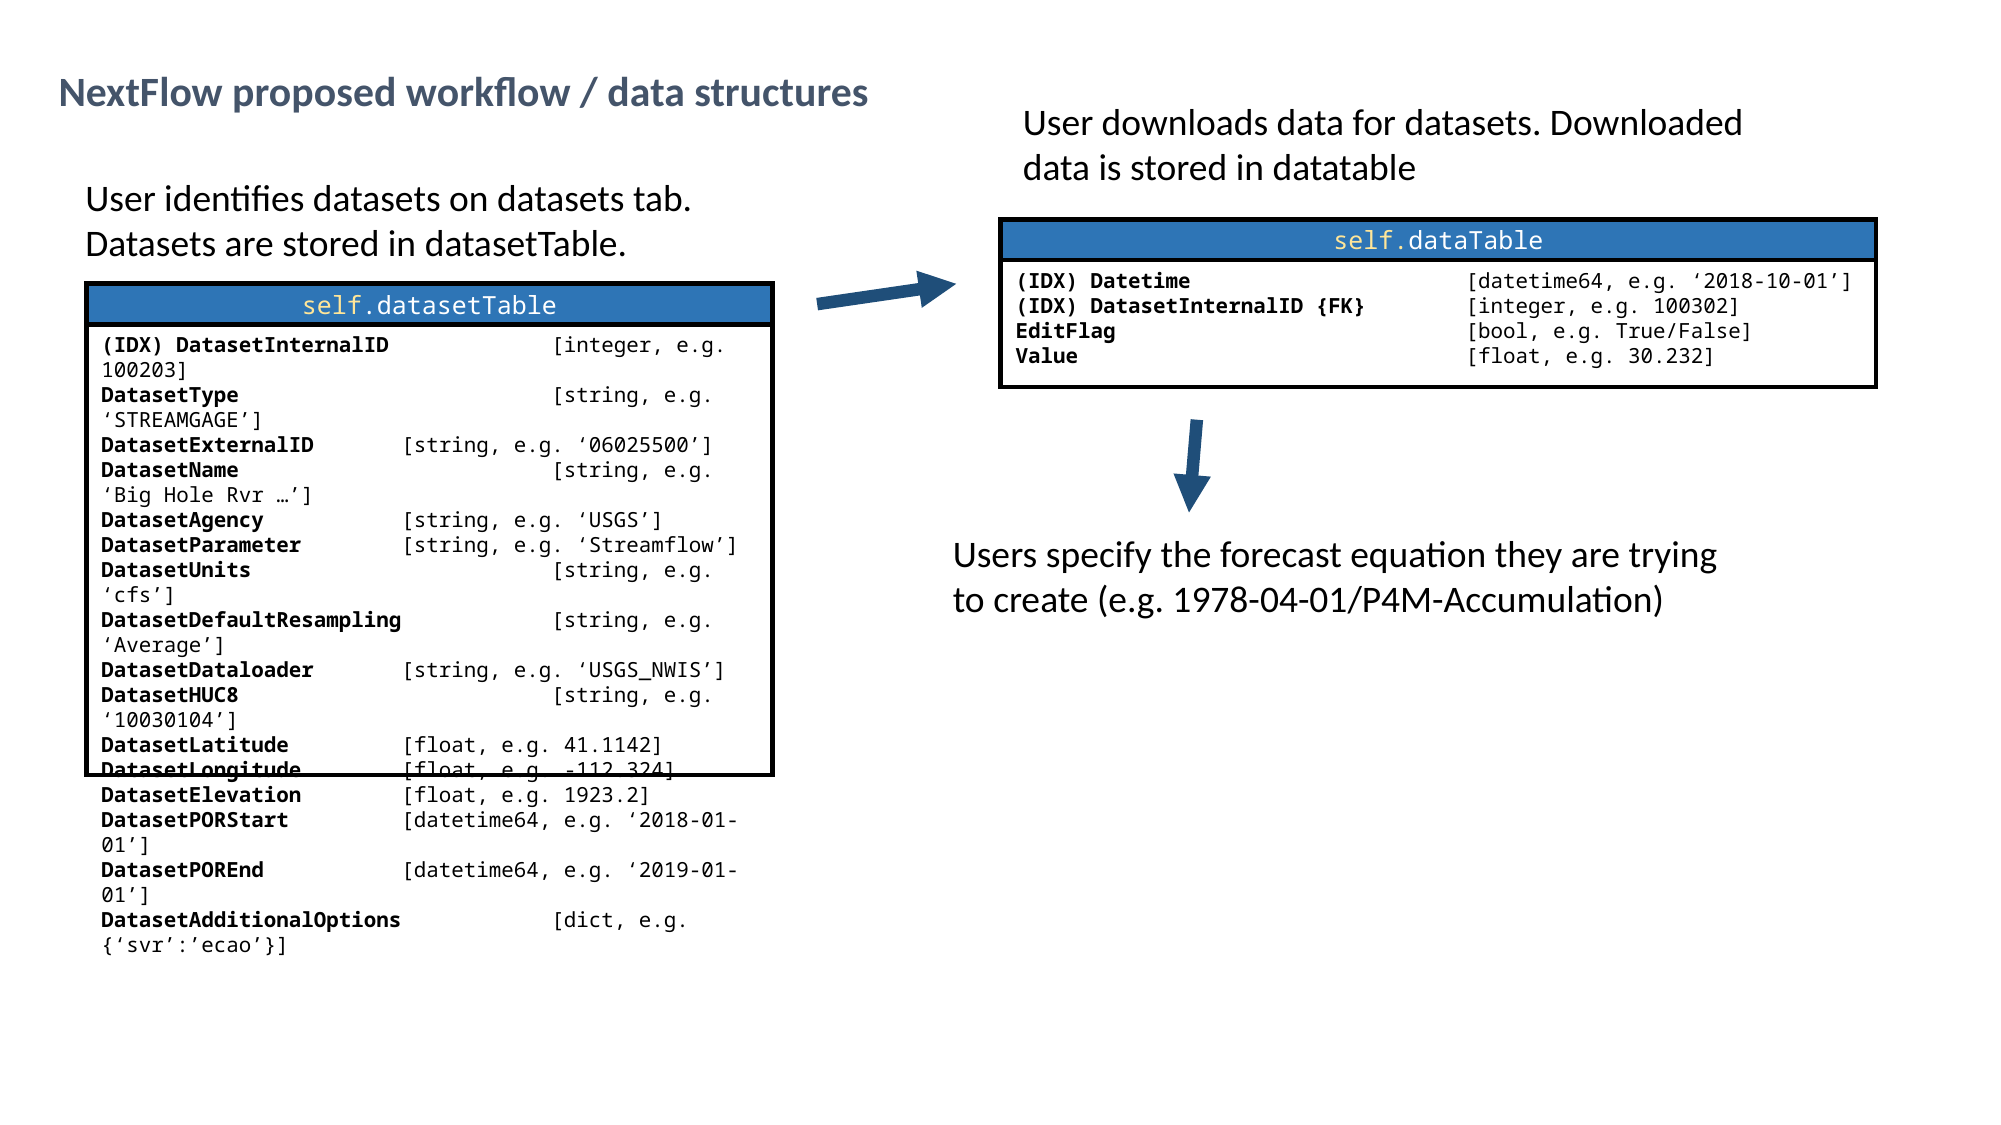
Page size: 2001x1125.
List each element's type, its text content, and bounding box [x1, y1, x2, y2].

text_box NextFlow proposed workflow / data structures [43, 57, 884, 123]
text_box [86, 283, 773, 775]
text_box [1000, 219, 1877, 388]
text_box User downloads data for datasets. Downloaded data is stored in datatable [1008, 90, 1766, 196]
text_box User identifies datasets on datasets tab. Datasets are stored in datasetTable. [70, 166, 829, 271]
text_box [817, 283, 957, 305]
text_box Users specify the forecast equation they are trying to create (e.g. 1978-04-01/P4M-Accumulation) [938, 522, 1747, 628]
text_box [1188, 419, 1197, 513]
